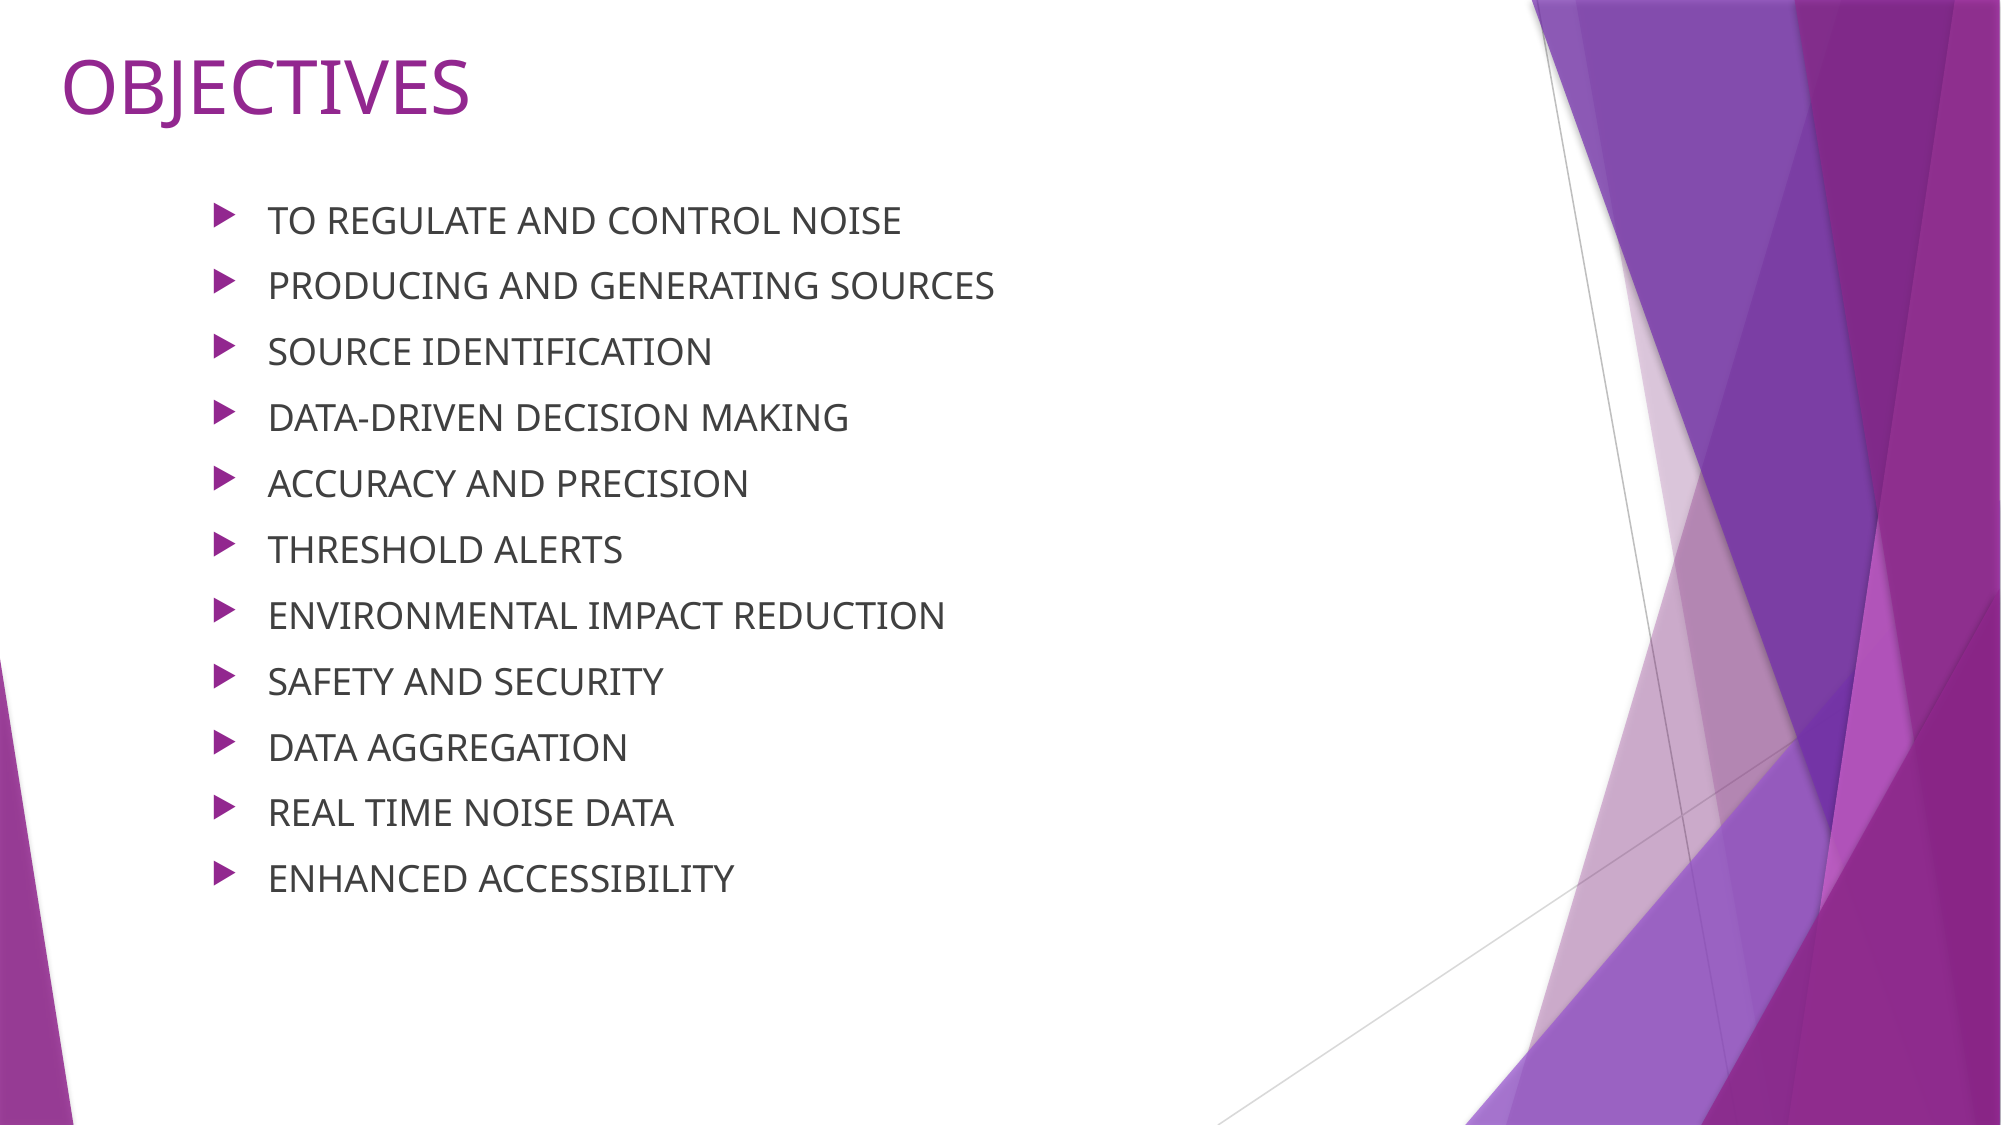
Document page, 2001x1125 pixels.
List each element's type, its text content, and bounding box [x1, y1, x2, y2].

list TO REGULATE AND CONTROL NOISE PRODUCING AND GENERATING SOURCES SOURCE IDENTIFICATION DATA-DRIVEN DECISION MAKING ACCURACY AND PRECISION THRESHOLD ALERTS ENVIRONMENTAL IMPACT REDUCTION SAFETY AND SECURITY DATA AGGREGATION REAL TIME NOISE DATA ENHANCED ACCESSIBILITY [196, 189, 1887, 985]
title OBJECTIVES [45, 32, 1689, 166]
